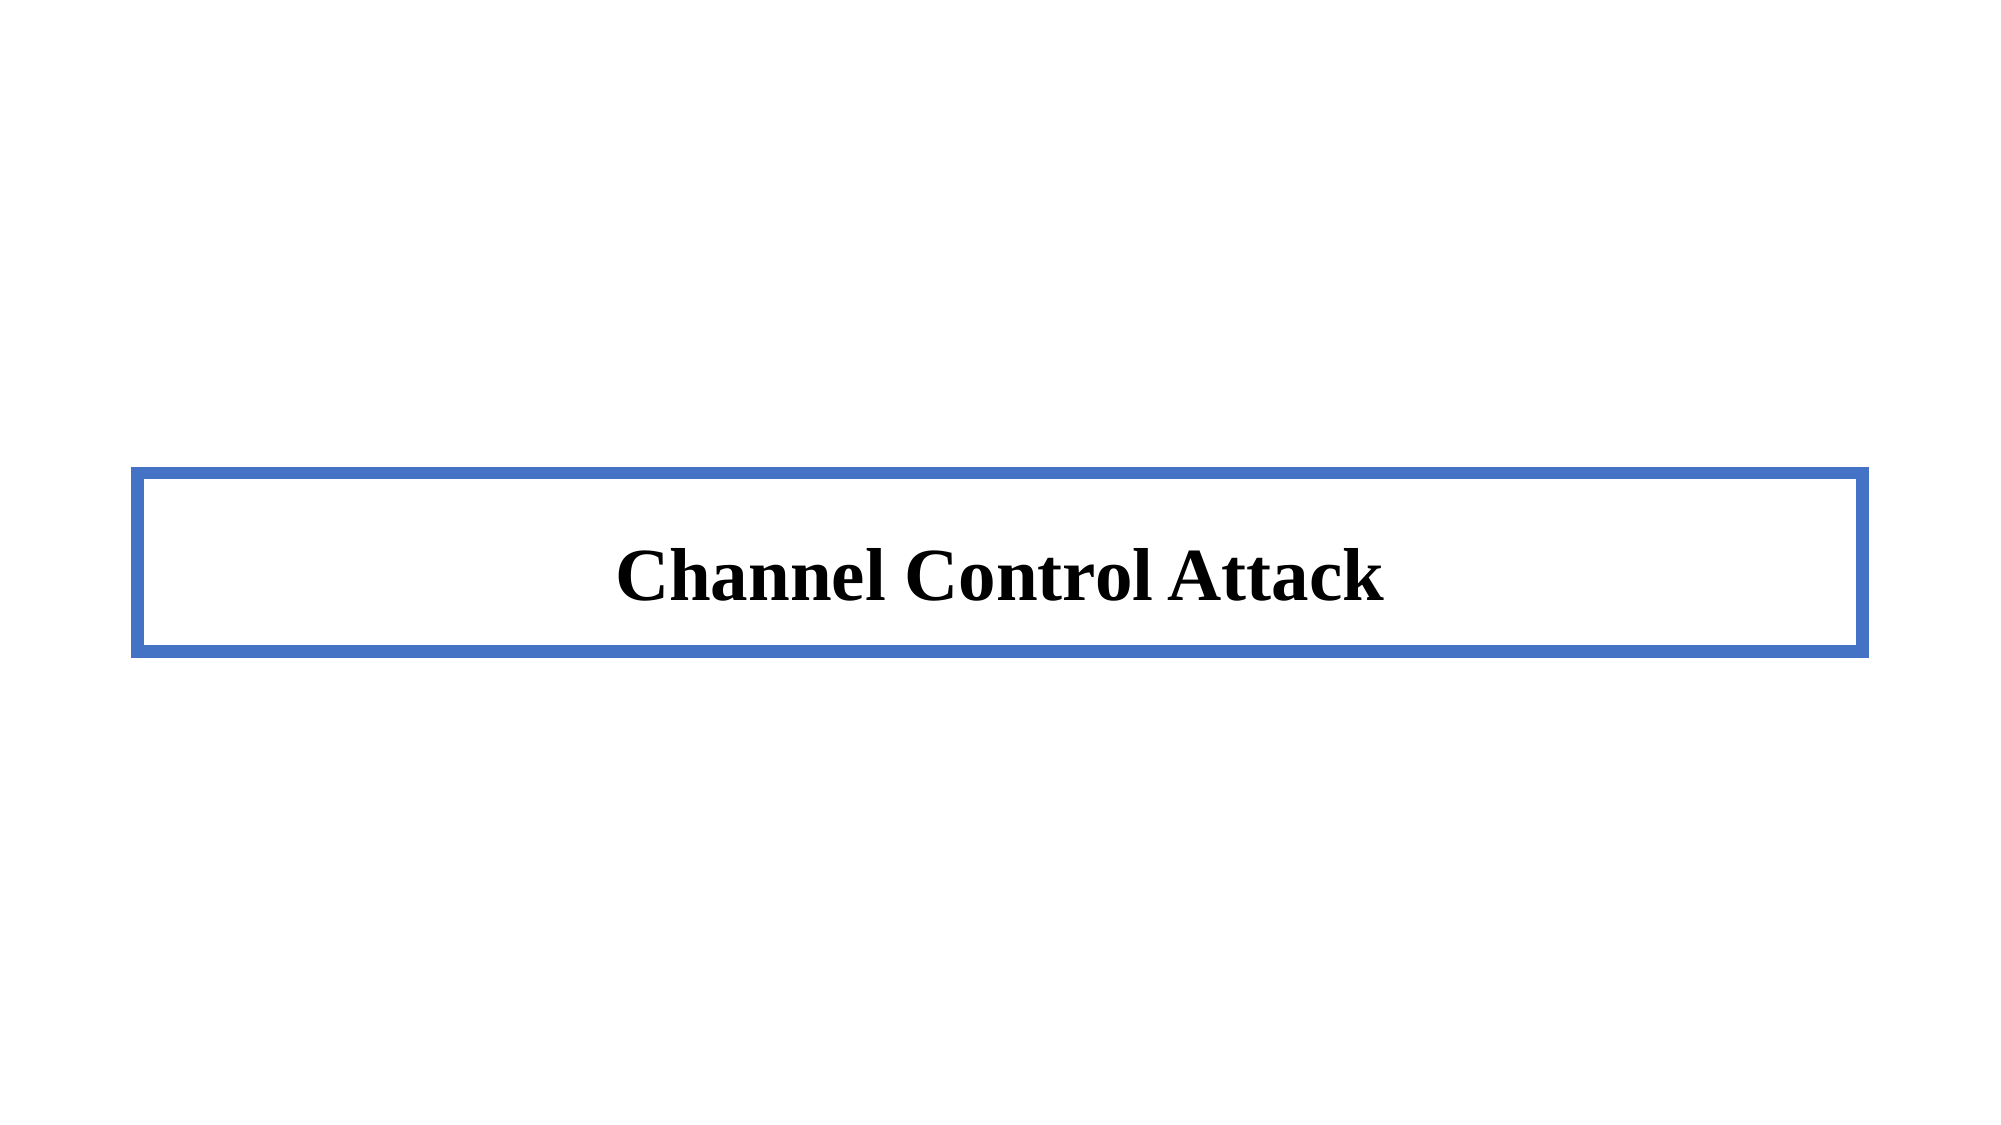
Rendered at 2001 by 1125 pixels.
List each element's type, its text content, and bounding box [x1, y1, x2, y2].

text_box Channel Control Attack [137, 473, 1863, 652]
